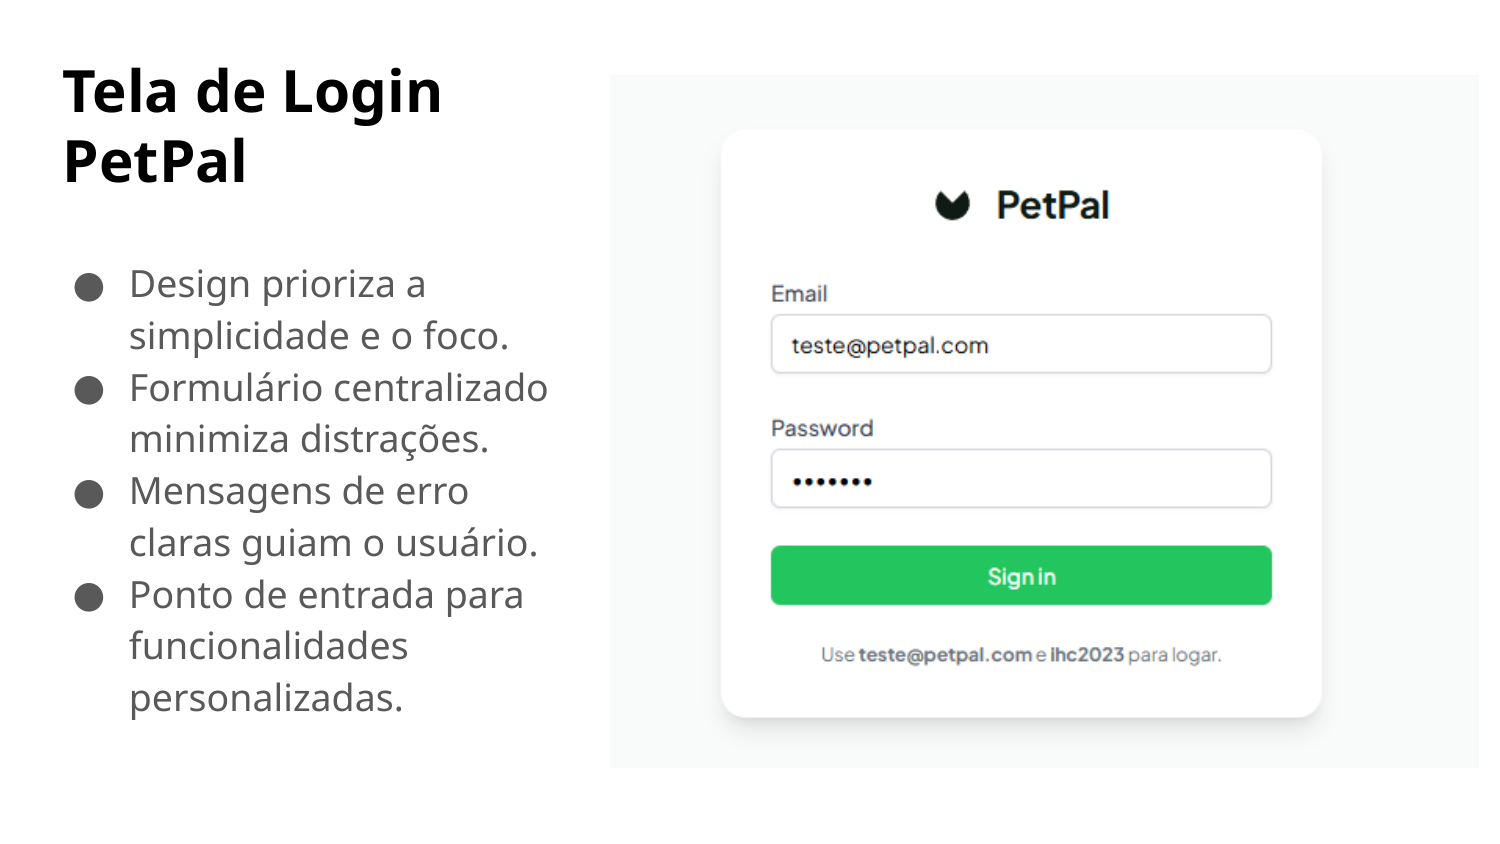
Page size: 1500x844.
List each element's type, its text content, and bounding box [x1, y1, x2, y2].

list Design prioriza a simplicidade e o foco. Formulário centralizado minimiza distrações. Mensagens de erro claras guiam o usuário. Ponto de entrada para funcionalidades personalizadas. [53, 253, 582, 729]
picture [610, 75, 1479, 769]
title Tela de Login PetPal [63, 54, 581, 196]
